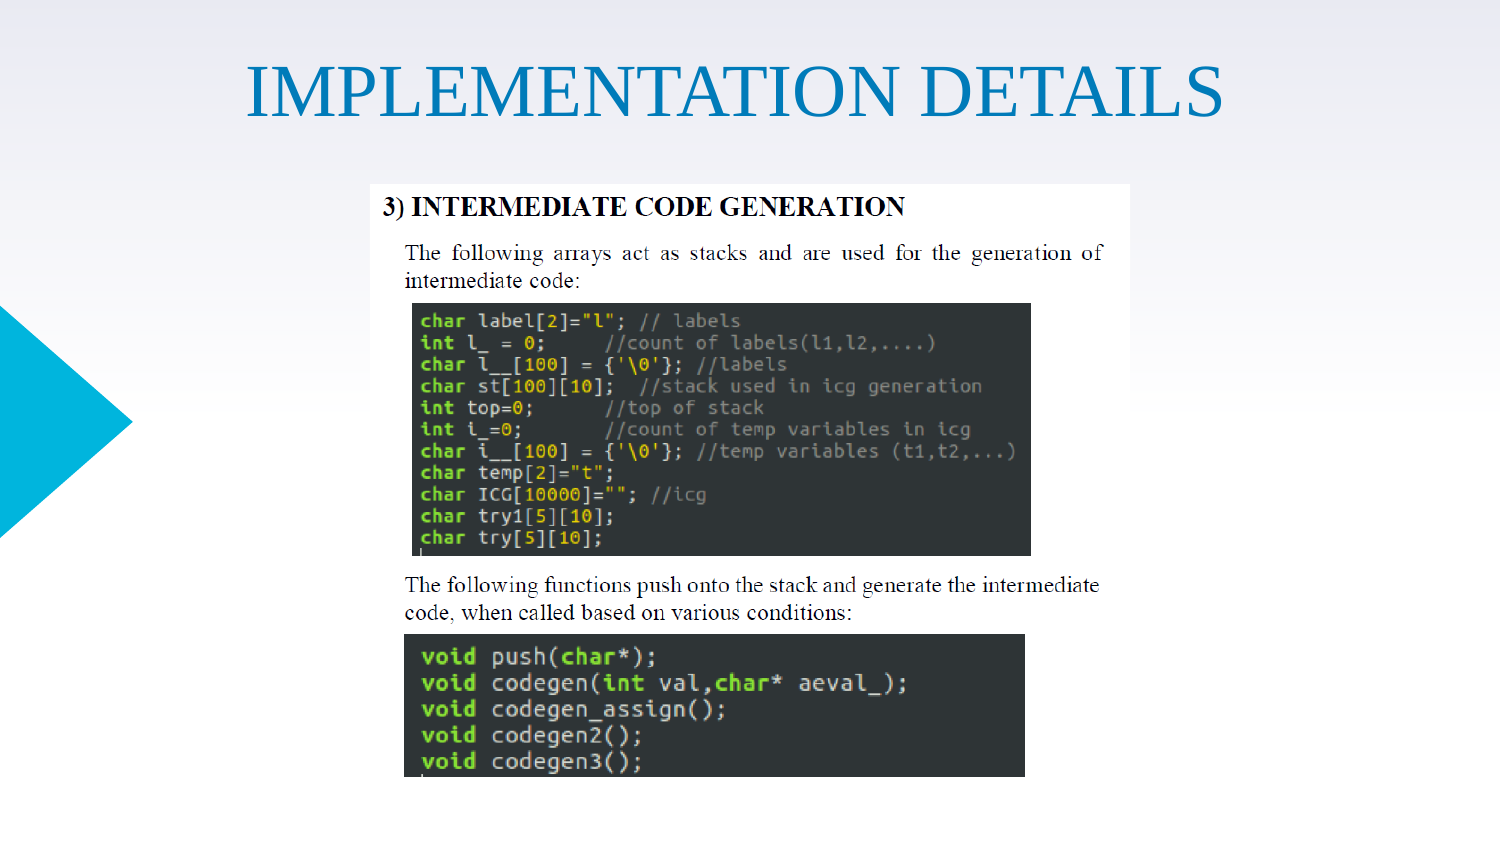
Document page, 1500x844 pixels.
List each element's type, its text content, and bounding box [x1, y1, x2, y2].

title IMPLEMENTATION DETAILS [245, 23, 1255, 131]
picture [369, 184, 1131, 797]
